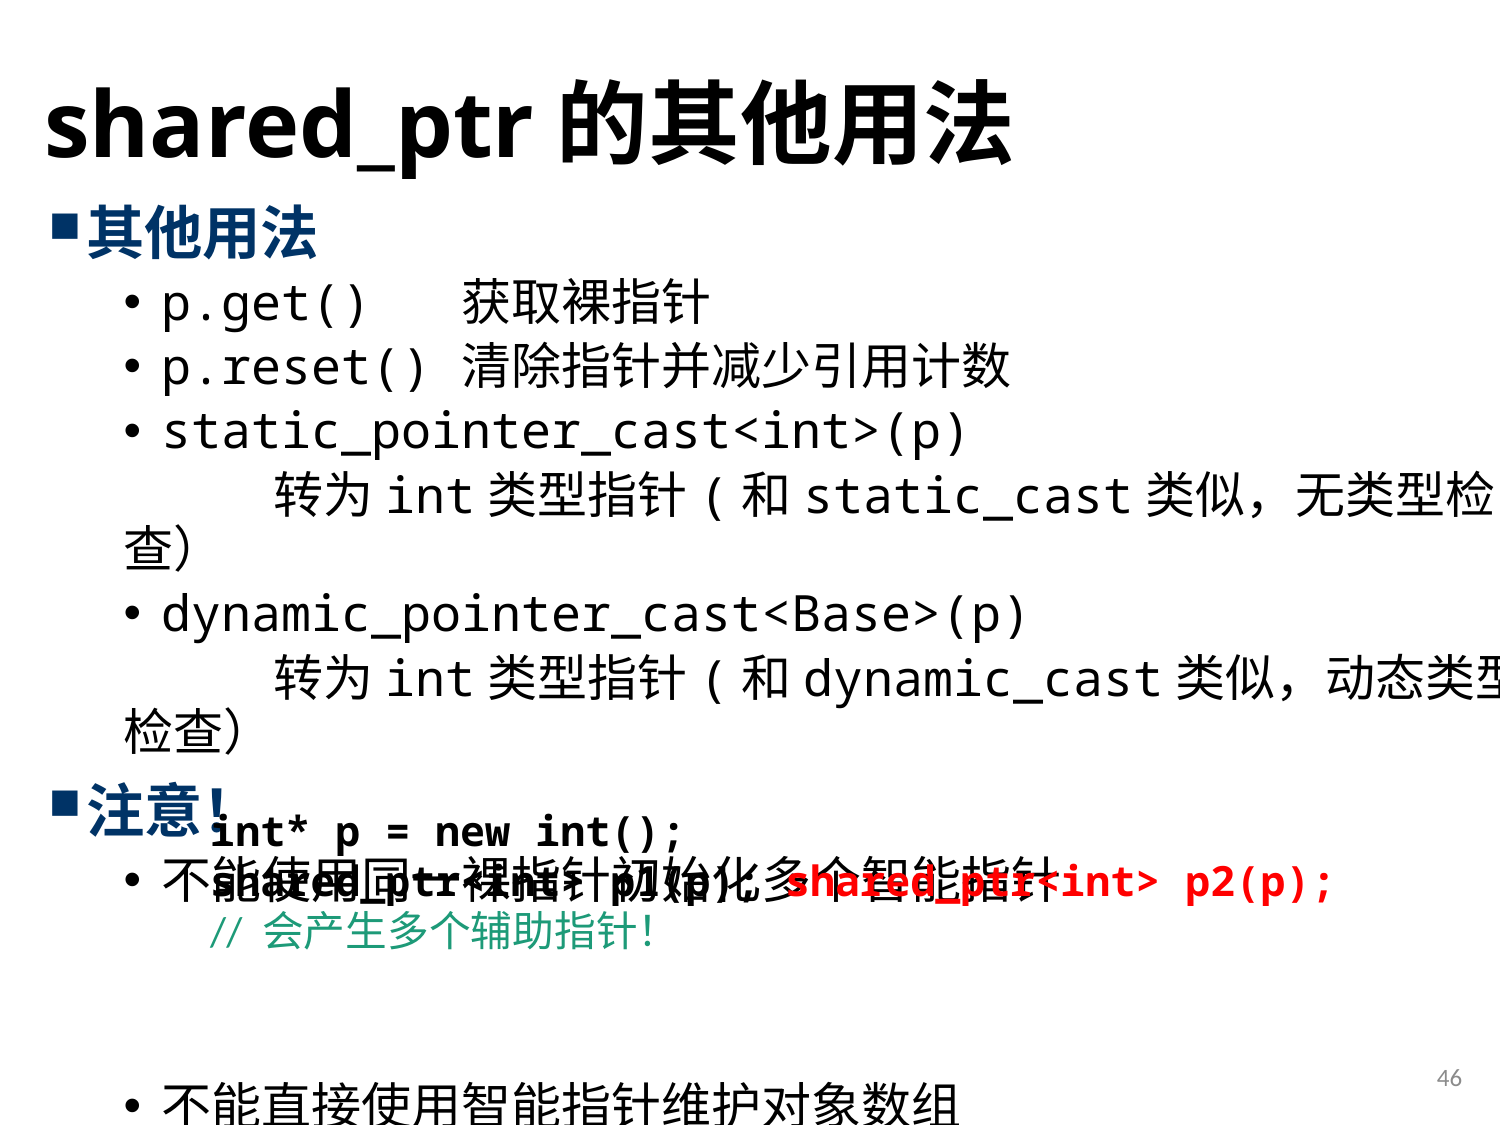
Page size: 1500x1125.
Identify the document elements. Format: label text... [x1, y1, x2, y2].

list 其他用法 p.get() 获取裸指针 p.reset() 清除指针并减少引用计数 static_pointer_cast<int>(p) 转为int类型指针(和static_cast类似，无类型检查） dynamic_pointer_cast<Base>(p) 转为int类型指针(和dynamic_cast类似，动态类型检查） 注意！ 不能使用同一裸指针初始化多个智能指针 不能直接使用智能指针维护对象数组 (为什么？) [33, 196, 1500, 882]
text_box int* p = new int(); shared_ptr<int> p1(p); shared_ptr<int> p2(p); // 会产生多个辅助指针！ [195, 797, 1350, 963]
slide_number 46 [1139, 1046, 1478, 1107]
title shared_ptr的其他用法 [29, 19, 1324, 237]
